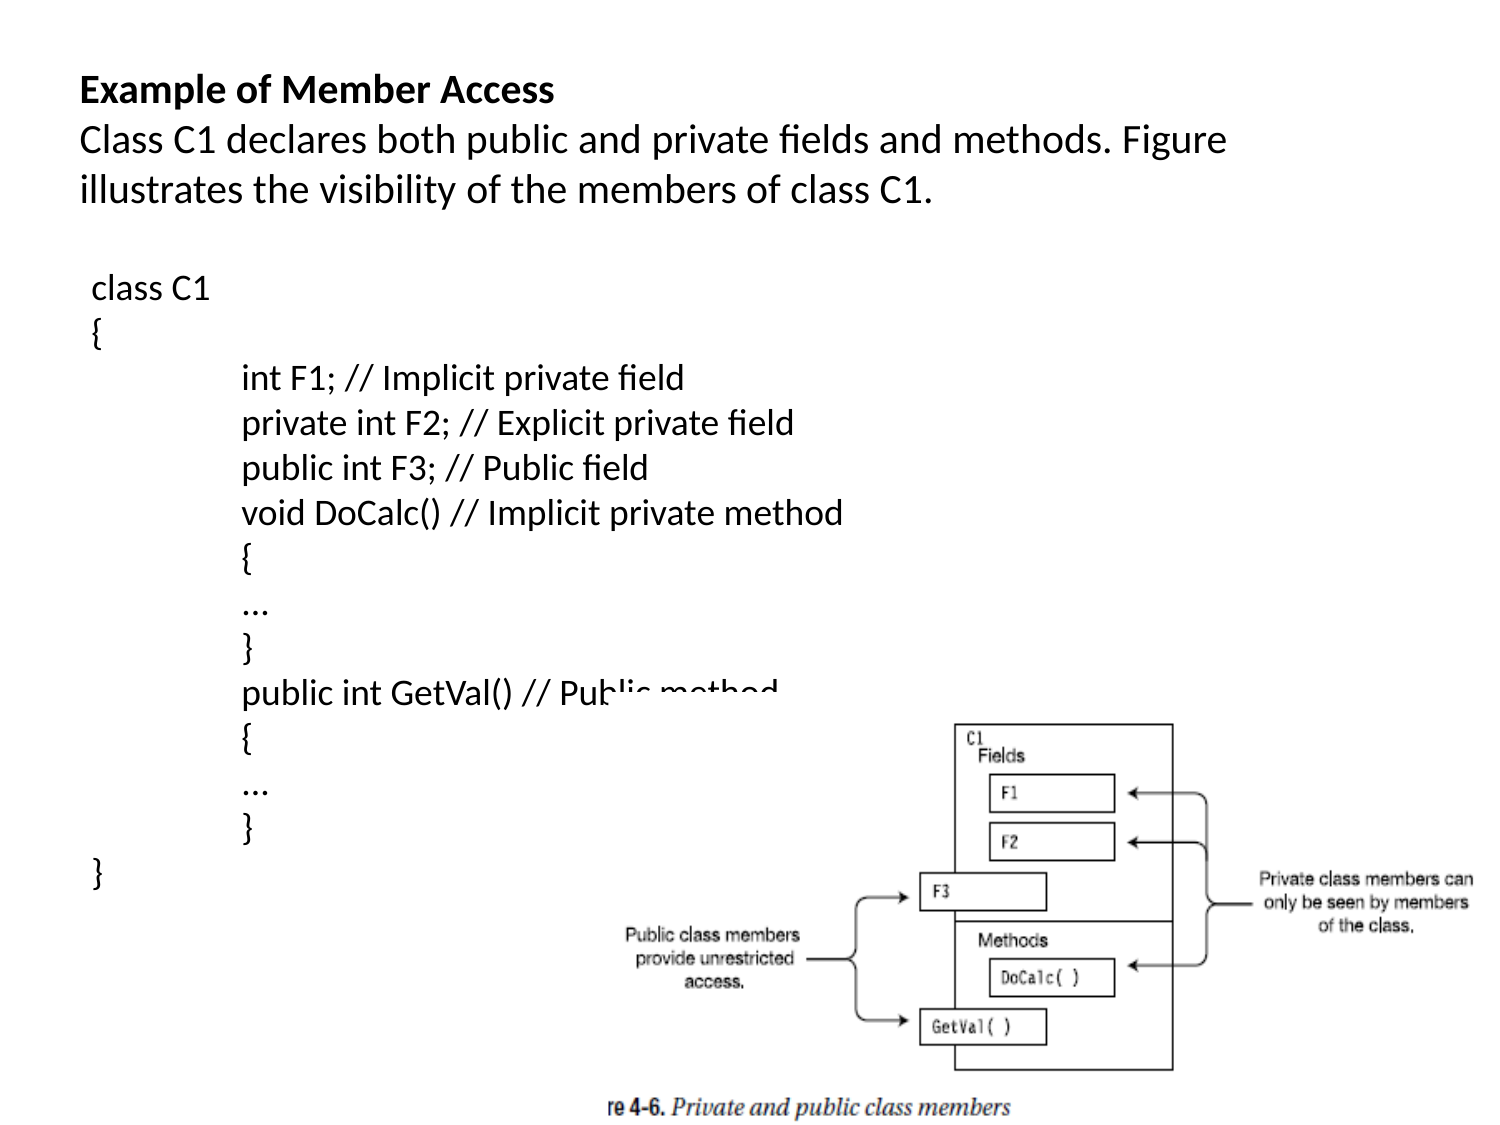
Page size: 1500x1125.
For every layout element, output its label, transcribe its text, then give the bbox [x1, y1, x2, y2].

picture [607, 692, 1500, 1125]
text_box Example of Member Access Class C1 declares both public and private fields and methods. Figure illustrates the visibility of the members of class C1. [64, 54, 1412, 320]
text_box class C1 { int F1; // Implicit private field private int F2; // Explicit private field public int F3; // Public field void DoCalc() // Implicit private method { ... } public int GetVal() // Public method { ... } } [76, 255, 928, 901]
